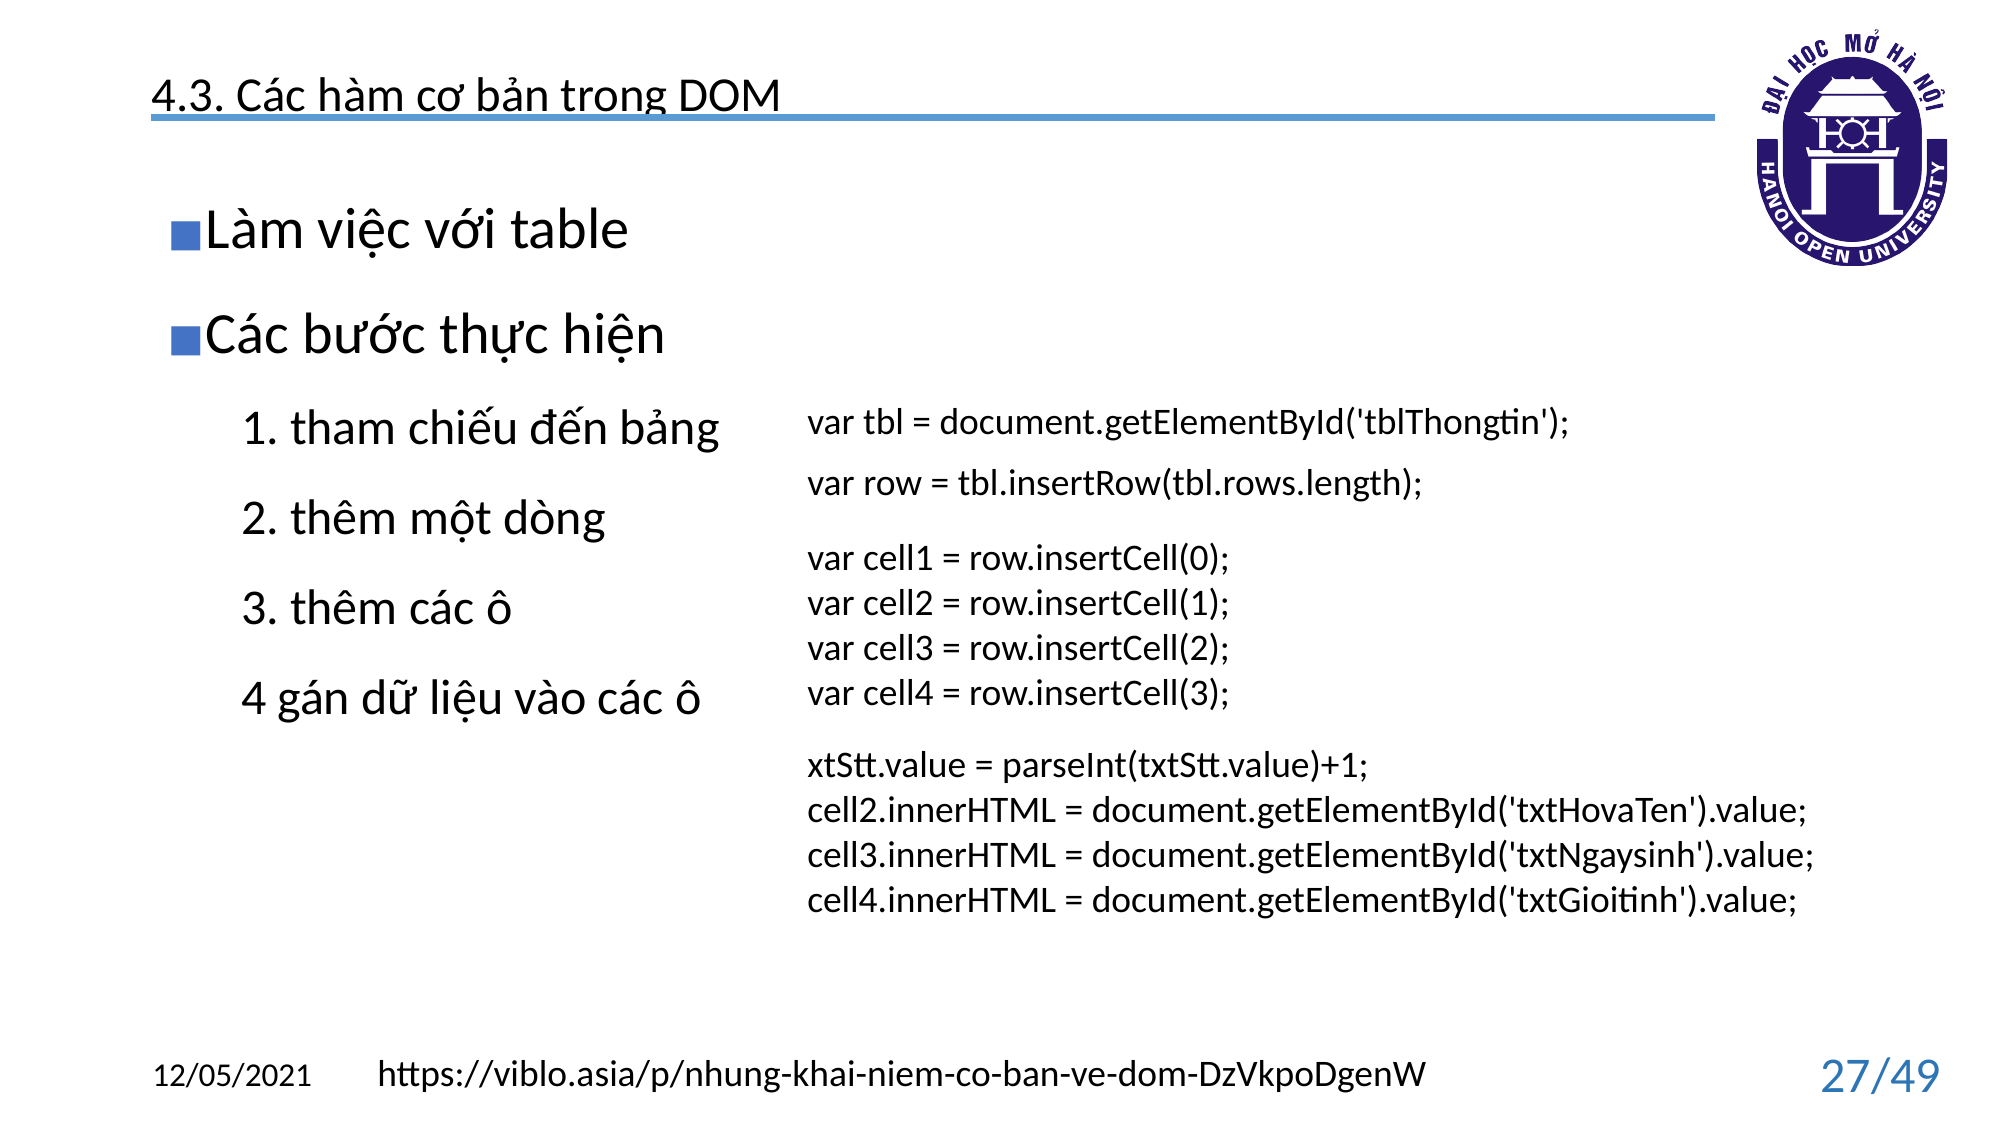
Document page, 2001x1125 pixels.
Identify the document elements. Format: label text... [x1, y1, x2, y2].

text_box var row = tbl.insertRow(tbl.rows.length); [792, 450, 1446, 511]
title 4.3. Các hàm cơ bản trong DOM [136, 25, 1727, 130]
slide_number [137, 1042, 588, 1103]
text_box var tbl = document.getElementById('tblThongtin'); [792, 389, 1596, 450]
text_box var cell1 = row.insertCell(0); var cell2 = row.insertCell(1); var cell3 = row.insertCell(2); var cell4 = row.insertCell(3); [792, 525, 1793, 721]
picture [1732, 7, 1992, 266]
text_box https://viblo.asia/p/nhung-khai-niem-co-ban-ve-dom-DzVkpoDgenW [362, 1041, 1689, 1102]
text_box xtStt.value = parseInt(txtStt.value)+1; cell2.innerHTML = document.getElementById('txtHovaTen').value; cell3.innerHTML = document.getElementById('txtNgaysinh').value; cell4.innerHTML = document.getElementById('txtGioitinh').value; [792, 732, 1922, 928]
slide_number ‹#›/49 [1801, 1042, 1956, 1103]
list Làm việc với table Các bước thực hiện 1. tham chiếu đến bảng 2. thêm một dòng 3. thêm các ô 4 gán dữ liệu vào các ô [151, 147, 1658, 1001]
